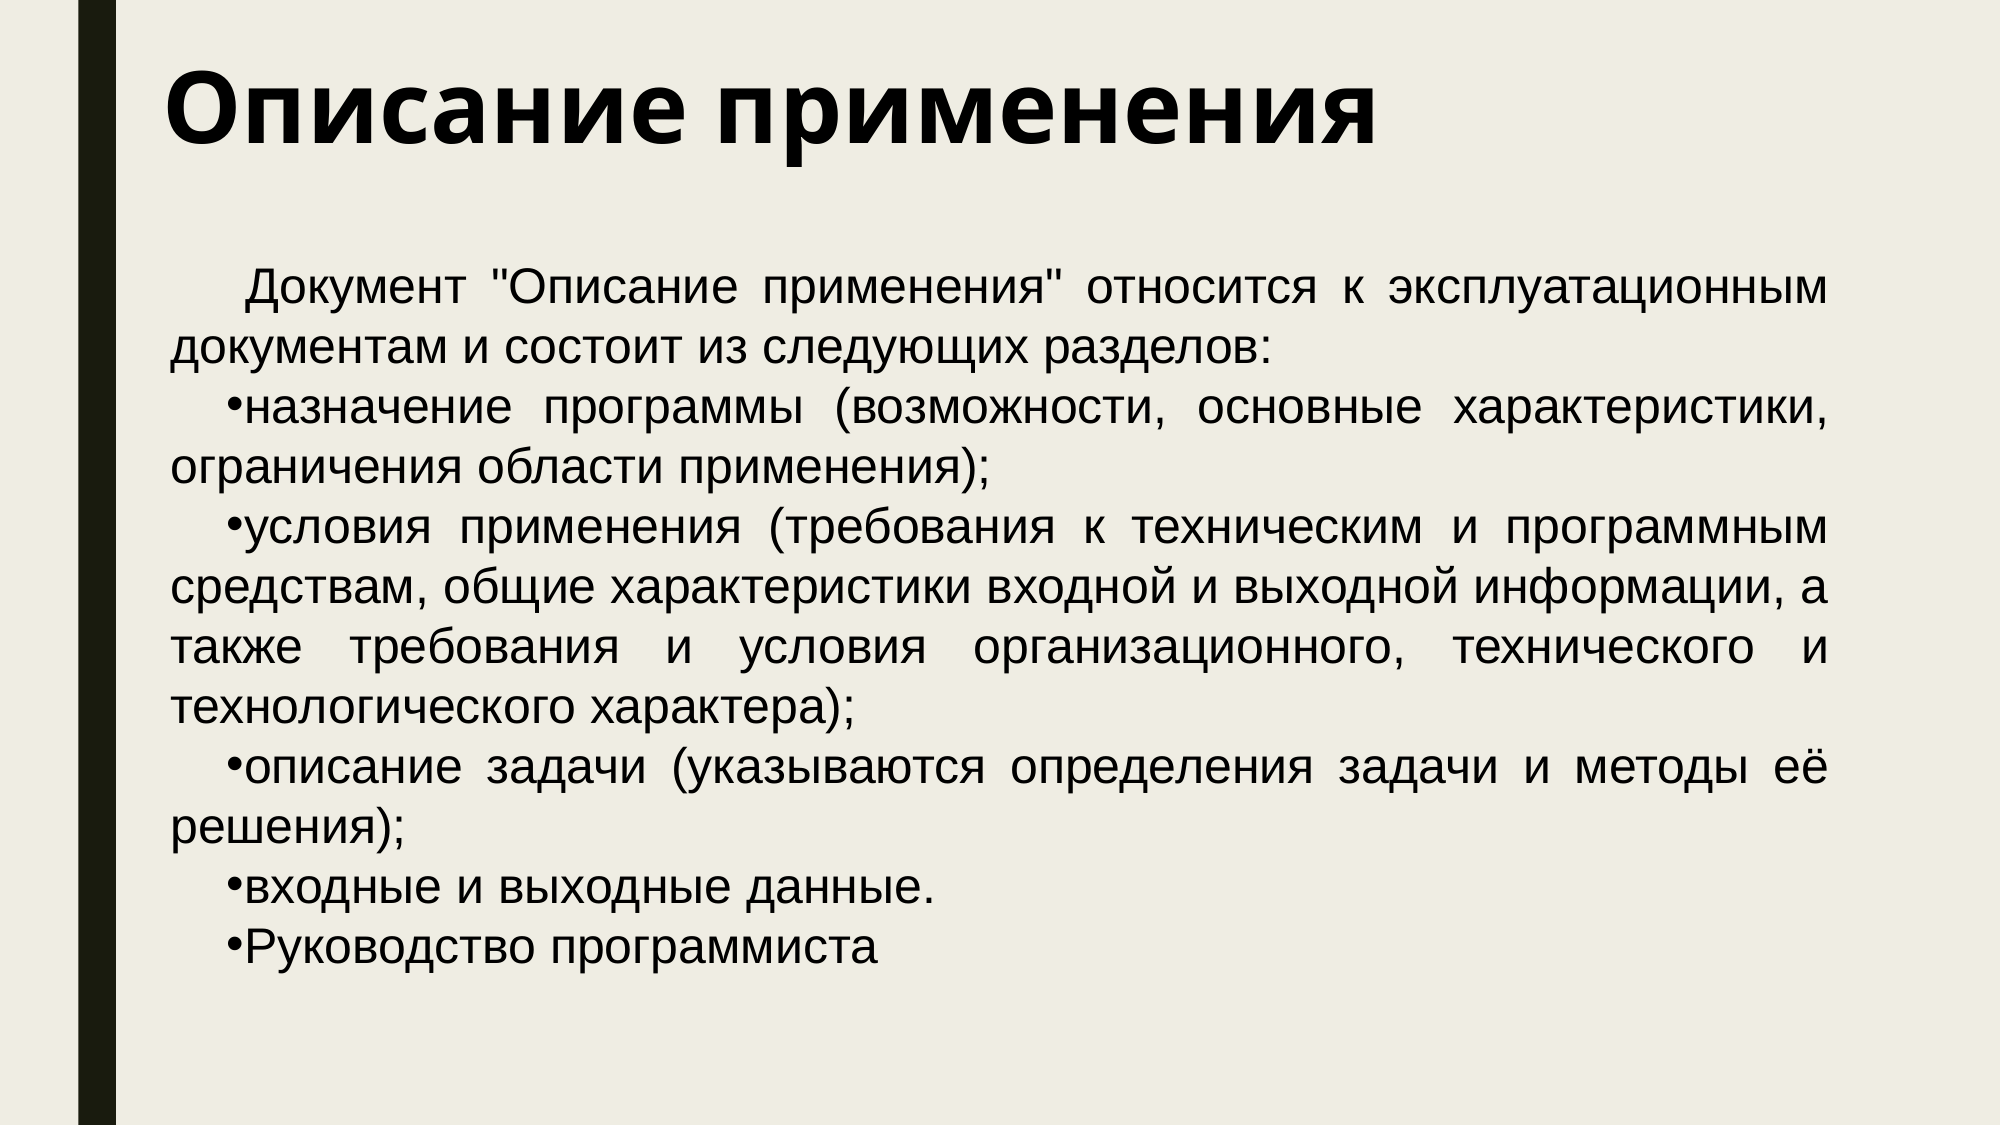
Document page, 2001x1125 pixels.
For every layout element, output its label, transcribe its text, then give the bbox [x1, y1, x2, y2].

text_box Документ "Описание применения" относится к эксплуатационным документам и состоит из следующих разделов: назначение программы (возможности, основные характеристики, ограничения области применения); условия применения (требования к техническим и программным средствам, общие характеристики входной и выходной информации, а также требования и условия организационного, технического и технологического характера); описание задачи (указываются определения задачи и методы её решения); входные и выходные данные. Руководство программиста [155, 246, 1845, 981]
text_box Описание применения [147, 36, 1779, 172]
